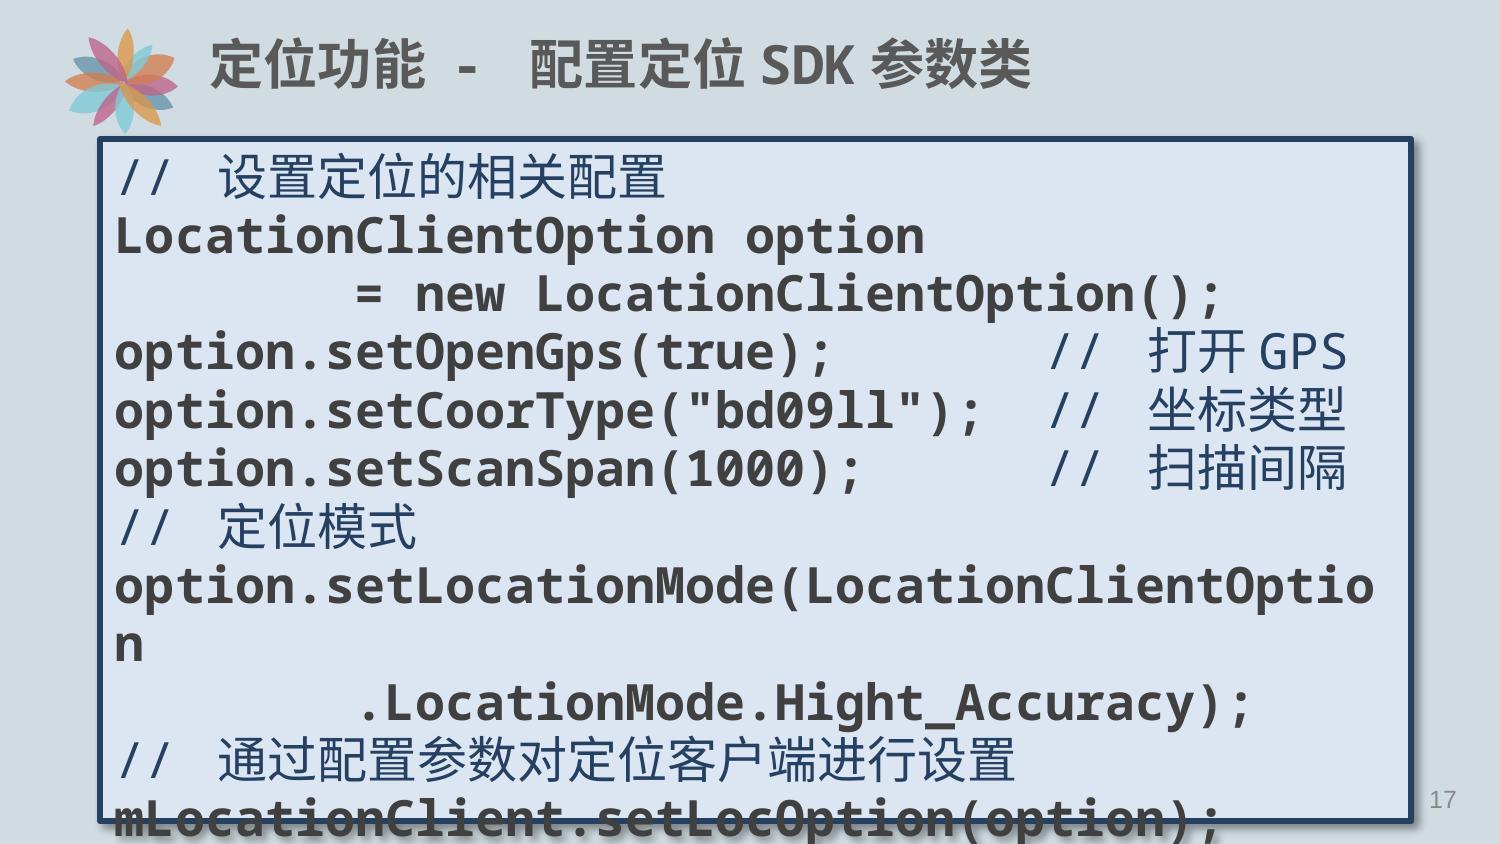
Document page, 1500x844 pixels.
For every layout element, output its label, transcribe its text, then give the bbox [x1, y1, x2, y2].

slide_number 16 [1423, 776, 1473, 822]
title 定位功能 - 配置定位SDK参数类 [194, 23, 1400, 137]
text_box // 设置定位的相关配置 LocationClientOption option = new LocationClientOption(); option.setOpenGps(true); // 打开GPS option.setCoorType("bd09ll"); // 坐标类型 option.setScanSpan(1000); // 扫描间隔 // 定位模式 option.setLocationMode(LocationClientOption .LocationMode.Hight_Accuracy); // 通过配置参数对定位客户端进行设置 mLocationClient.setLocOption(option); [100, 139, 1412, 822]
